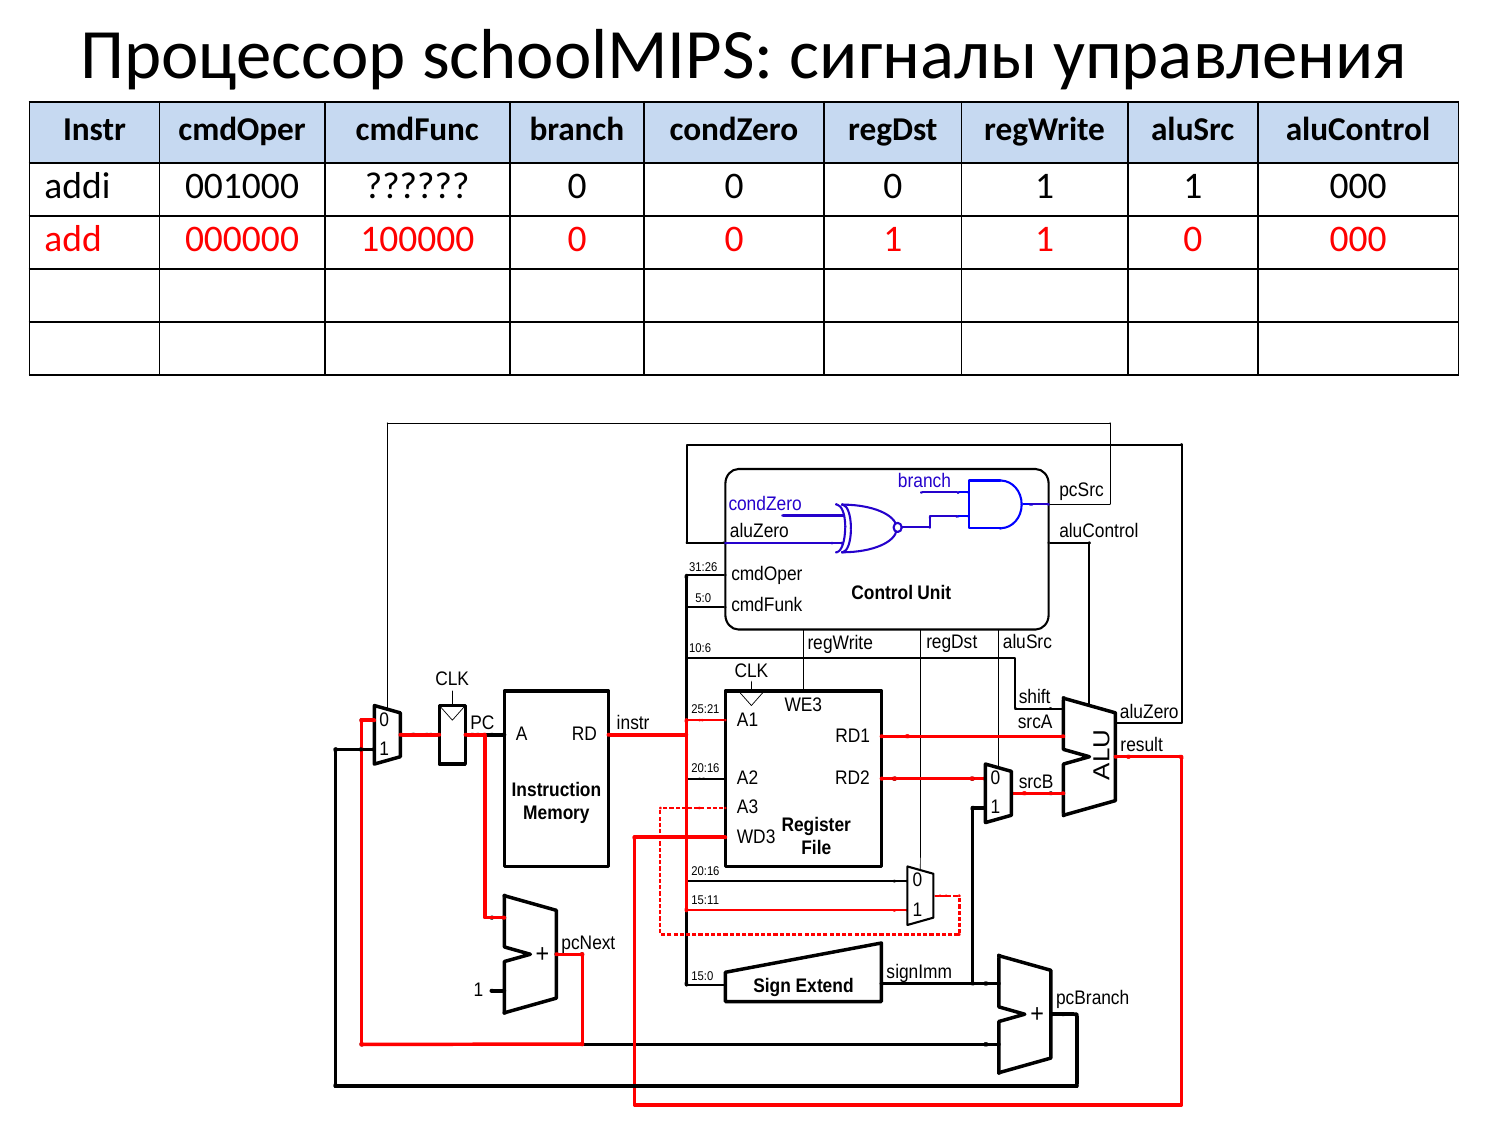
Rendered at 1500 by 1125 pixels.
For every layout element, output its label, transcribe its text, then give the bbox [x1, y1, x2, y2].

table_header Instr [30, 103, 159, 162]
table_cell [962, 323, 1127, 374]
table_header regWrite [962, 103, 1127, 162]
table_cell 001000 [160, 164, 324, 215]
table_cell [160, 323, 324, 374]
table_cell 0 [645, 164, 823, 215]
table_header condZero [645, 103, 823, 162]
table_cell 0 [825, 164, 961, 215]
table_cell [645, 323, 823, 374]
table_cell 0 [511, 217, 643, 268]
table_cell [825, 270, 961, 321]
table_cell [326, 323, 509, 374]
table_cell 1 [825, 217, 961, 268]
table_cell 1 [1129, 164, 1257, 215]
table_cell [326, 270, 509, 321]
table_cell [1129, 323, 1257, 374]
table_cell 000 [1259, 164, 1458, 215]
table_cell 100000 [326, 217, 509, 268]
table_header cmdFunc [326, 103, 509, 162]
table_cell [511, 323, 643, 374]
table_cell 0 [1129, 217, 1257, 268]
table_cell [511, 270, 643, 321]
table_header regDst [825, 103, 961, 162]
table_cell [30, 270, 159, 321]
table_cell [645, 270, 823, 321]
table_header branch [511, 103, 643, 162]
table_cell [30, 323, 159, 374]
table_cell [962, 270, 1127, 321]
table_cell add [30, 217, 159, 268]
table_cell 1 [962, 217, 1127, 268]
table_cell ?????? [326, 164, 509, 215]
title Процессор schoolMIPS: сигналы управления [17, 9, 1471, 90]
table_cell 000000 [160, 217, 324, 268]
table_cell [160, 270, 324, 321]
table_header aluControl [1259, 103, 1458, 162]
table_cell 0 [645, 217, 823, 268]
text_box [312, 404, 1200, 1125]
table_cell [1259, 270, 1458, 321]
table_cell [1259, 323, 1458, 374]
table_header cmdOper [160, 103, 324, 162]
table_cell [825, 323, 961, 374]
table_cell 0 [511, 164, 643, 215]
table_cell [1129, 270, 1257, 321]
table_cell 1 [962, 164, 1127, 215]
table_header aluSrc [1129, 103, 1257, 162]
table_cell 000 [1259, 217, 1458, 268]
table_cell addi [30, 164, 159, 215]
